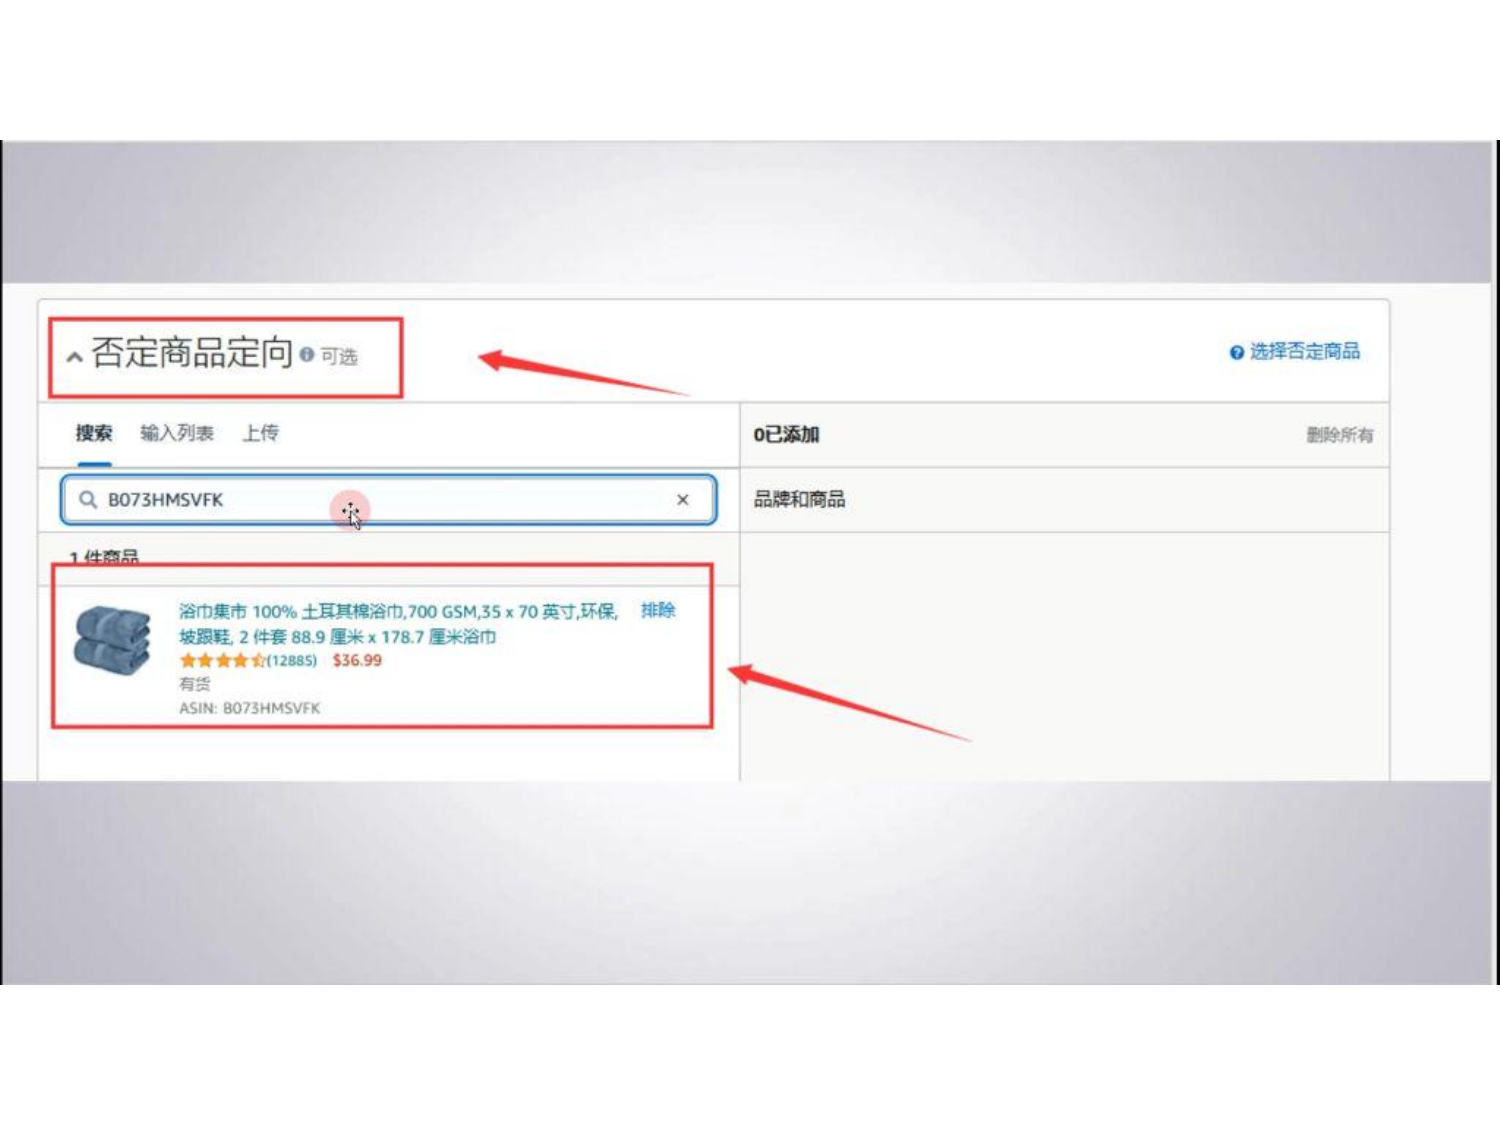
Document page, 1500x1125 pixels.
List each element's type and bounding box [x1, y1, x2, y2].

picture [0, 140, 1500, 985]
